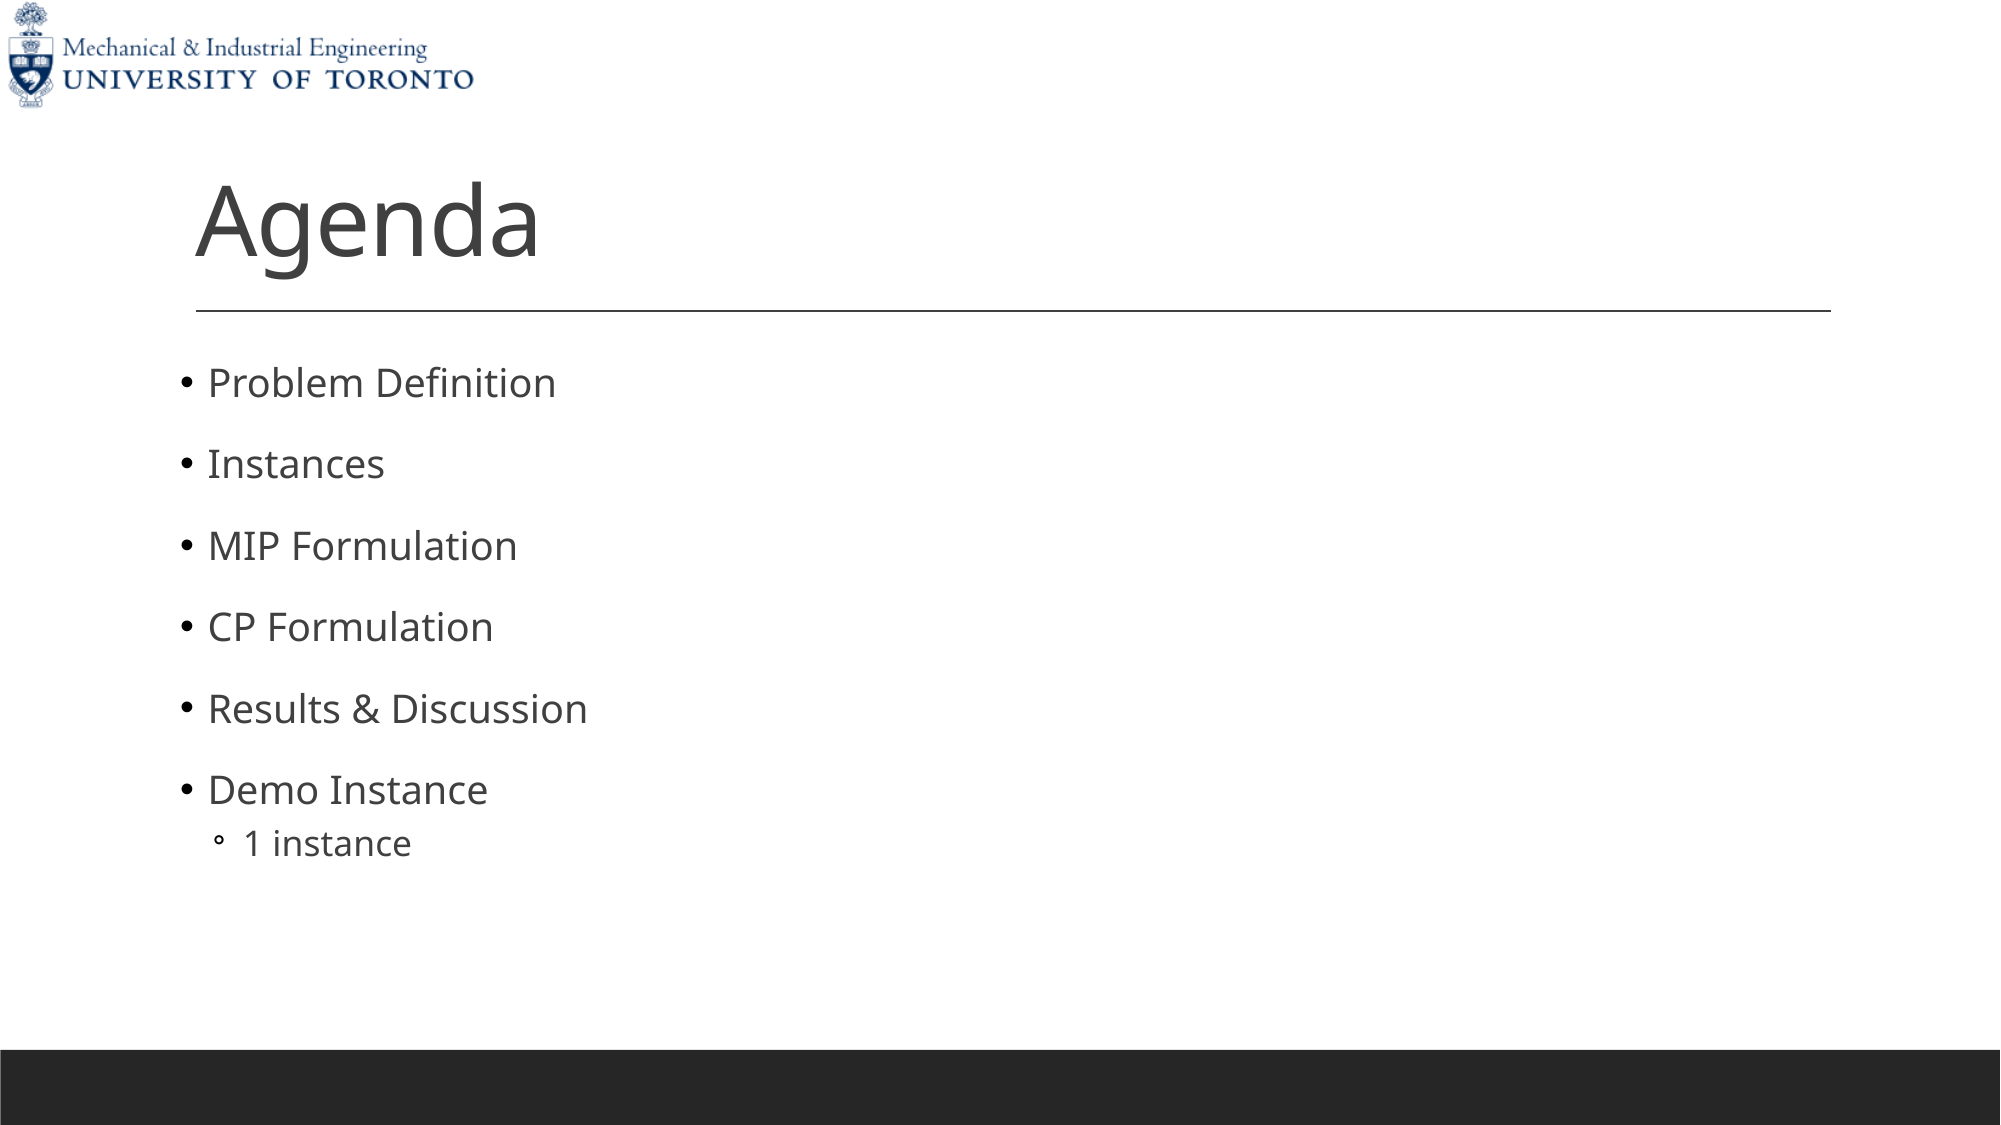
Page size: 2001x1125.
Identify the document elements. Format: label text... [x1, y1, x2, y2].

list Problem Definition Instances MIP Formulation CP Formulation Results & Discussion Demo Instance 1 instance [180, 345, 1830, 963]
title Agenda [180, 47, 1830, 285]
picture [0, 0, 482, 111]
